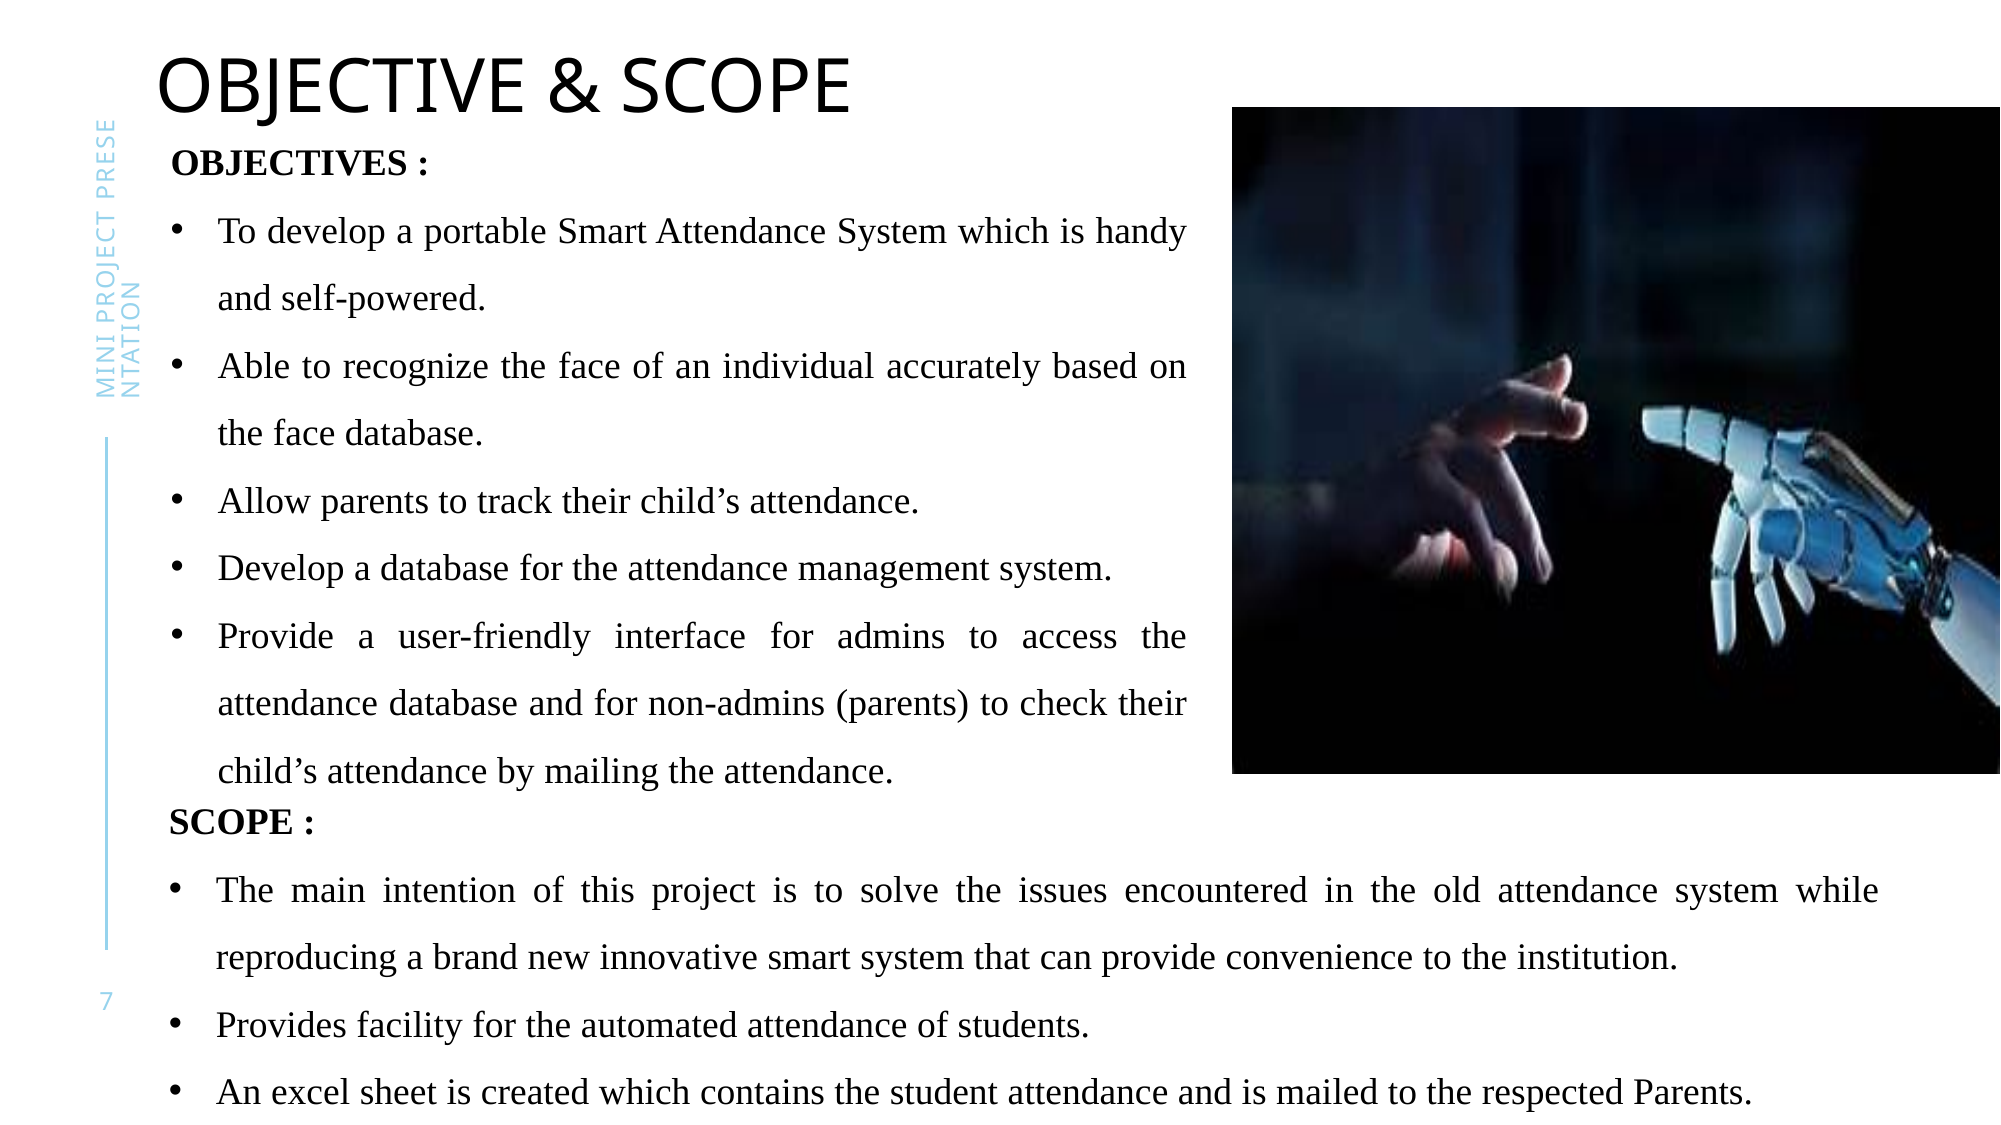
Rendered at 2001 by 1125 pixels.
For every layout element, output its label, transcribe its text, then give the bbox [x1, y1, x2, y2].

text_box OBJECTIVES : To develop a portable Smart Attendance System which is handy and self-powered. Able to recognize the face of an individual accurately based on the face database. Allow parents to track their child’s attendance. Develop a database for the attendance management system. Provide a user-friendly interface for admins to access the attendance database and for non-admins (parents) to check their child’s attendance by mailing the attendance. [155, 108, 1204, 790]
picture [1232, 107, 2000, 774]
footer Mini project presentation [90, 107, 122, 400]
title Objective & scope [155, 9, 1002, 108]
text_box SCOPE : The main intention of this project is to solve the issues encountered in the old attendance system while reproducing a brand new innovative smart system that can provide convenience to the institution. Provides facility for the automated attendance of students. An excel sheet is created which contains the student attendance and is mailed to the respected Parents. [154, 790, 1897, 1120]
slide_number 7 [68, 987, 144, 1018]
